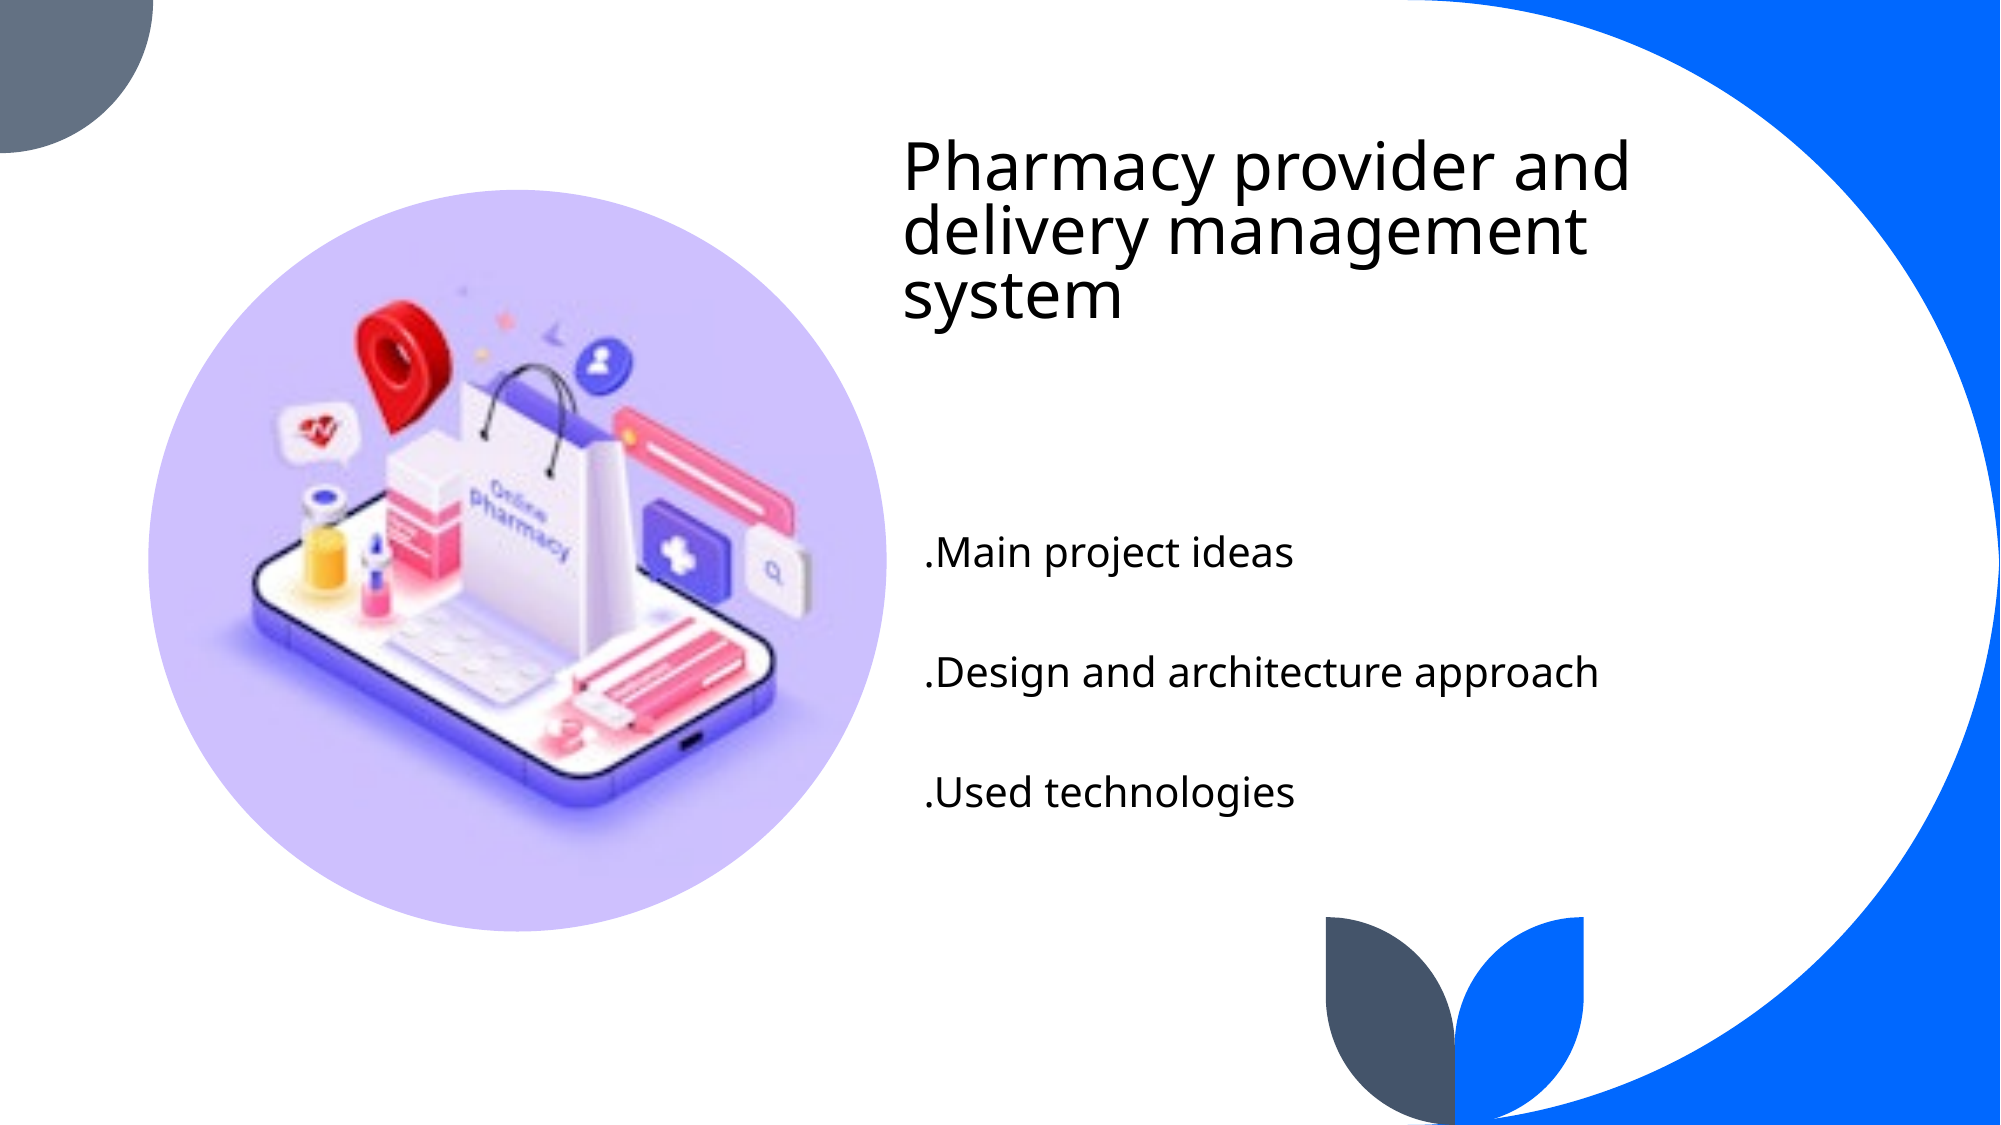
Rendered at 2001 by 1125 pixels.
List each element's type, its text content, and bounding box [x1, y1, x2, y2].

subtitle Pharmacy provider and delivery management system [887, 132, 1728, 433]
title .Main project ideas .Design and architecture approach .Used technologies [908, 298, 1749, 824]
picture [148, 189, 887, 932]
